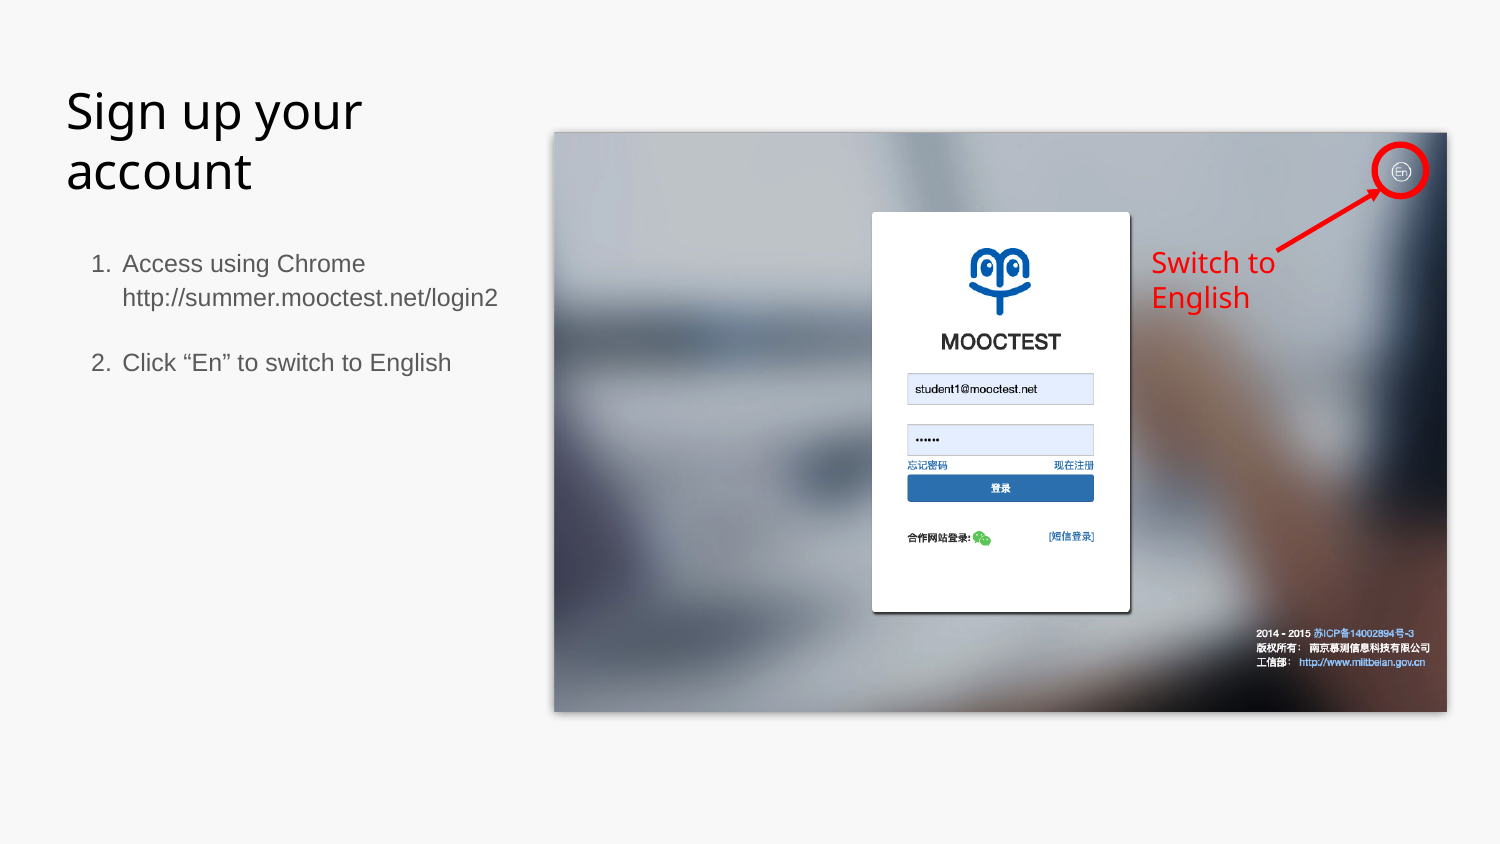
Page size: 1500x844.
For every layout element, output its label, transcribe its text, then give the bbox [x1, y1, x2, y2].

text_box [1276, 188, 1383, 252]
picture [554, 132, 1447, 712]
title Sign up your account [51, 91, 555, 216]
list Access using Chrome http://summer.mooctest.net/login2 Click “En” to switch to English [51, 227, 537, 750]
